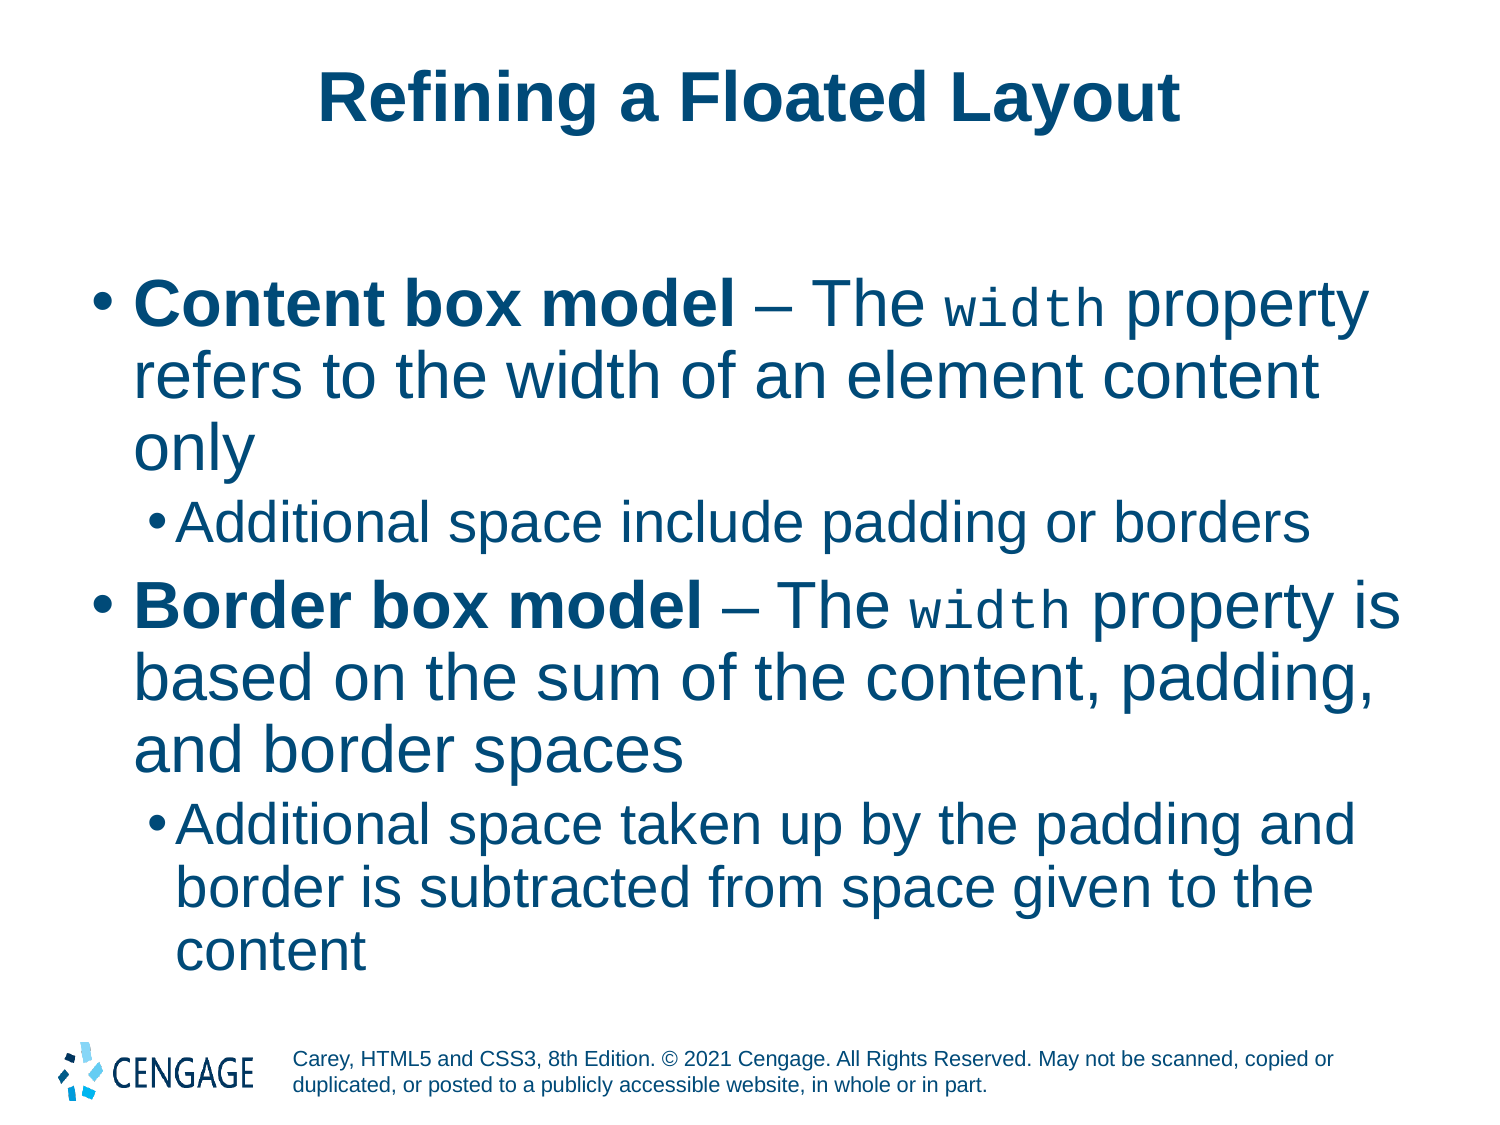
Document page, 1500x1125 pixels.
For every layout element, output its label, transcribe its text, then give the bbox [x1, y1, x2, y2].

title Refining a Floated Layout [103, 59, 1397, 171]
list Content box model – The width property refers to the width of an element content only Additional space include padding or borders Border box model – The width property is based on the sum of the content, padding, and border spaces Additional space taken up by the padding and border is subtracted from space given to the content [91, 268, 1410, 990]
picture [58, 1042, 253, 1101]
